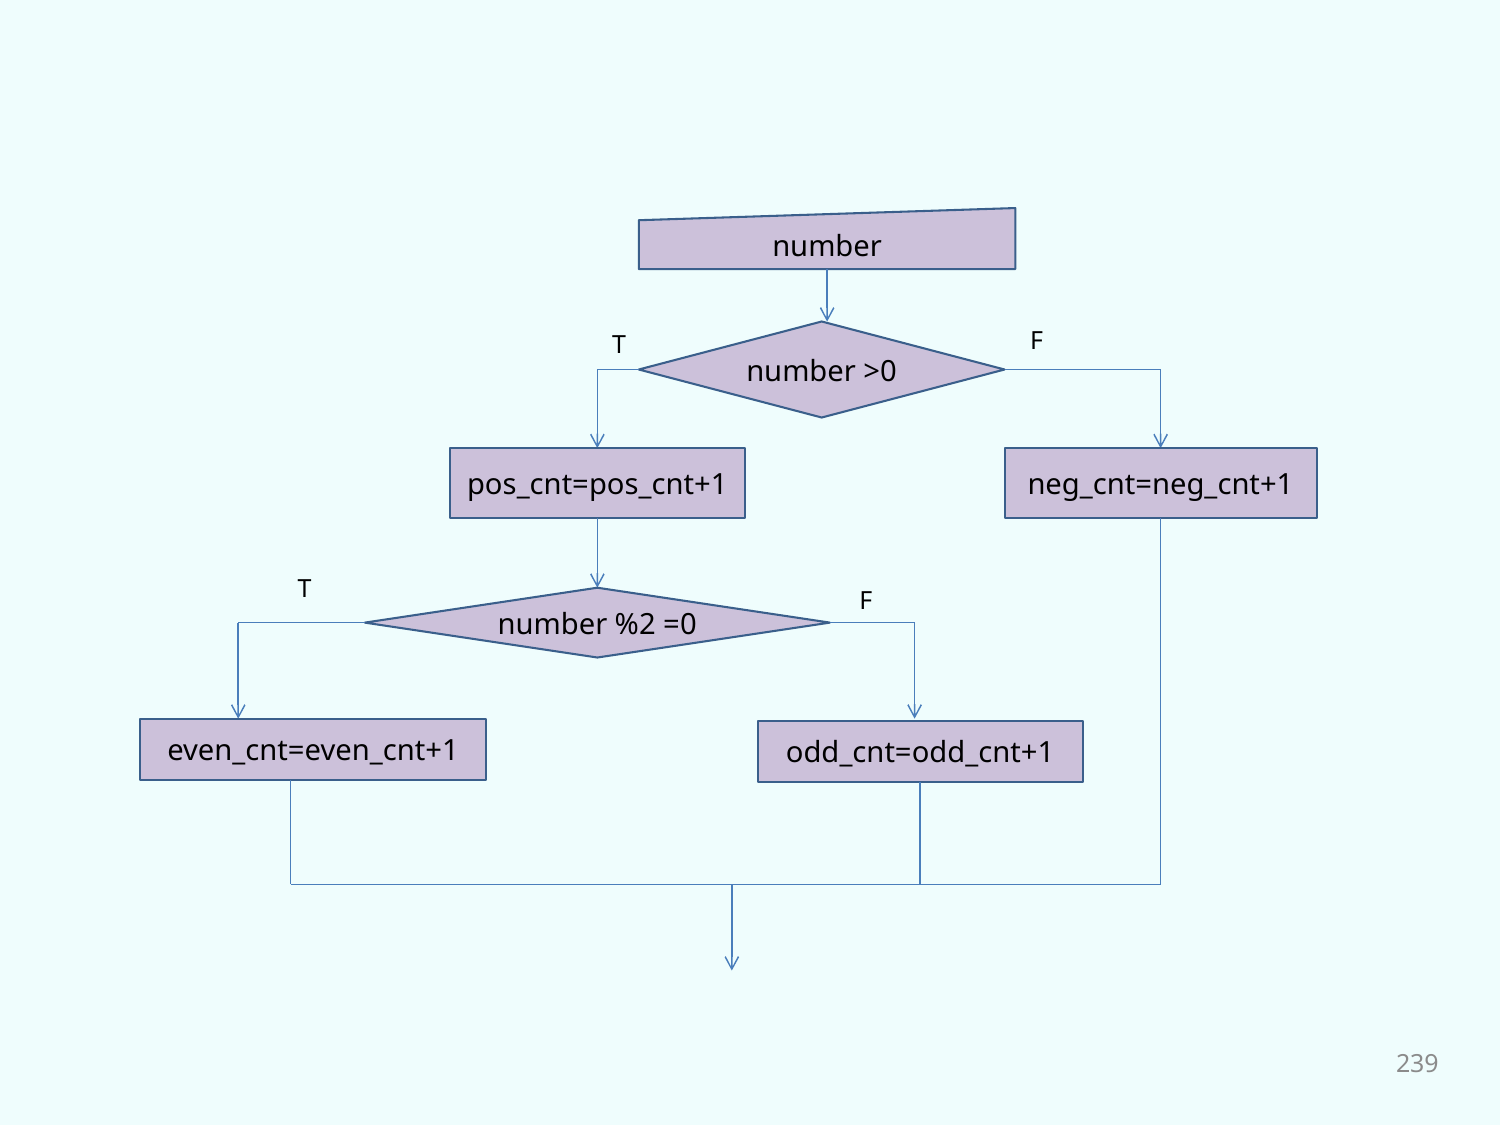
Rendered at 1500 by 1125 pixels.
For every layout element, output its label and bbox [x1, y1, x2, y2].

text_box [139, 207, 1317, 971]
slide_number [1103, 1035, 1454, 1095]
